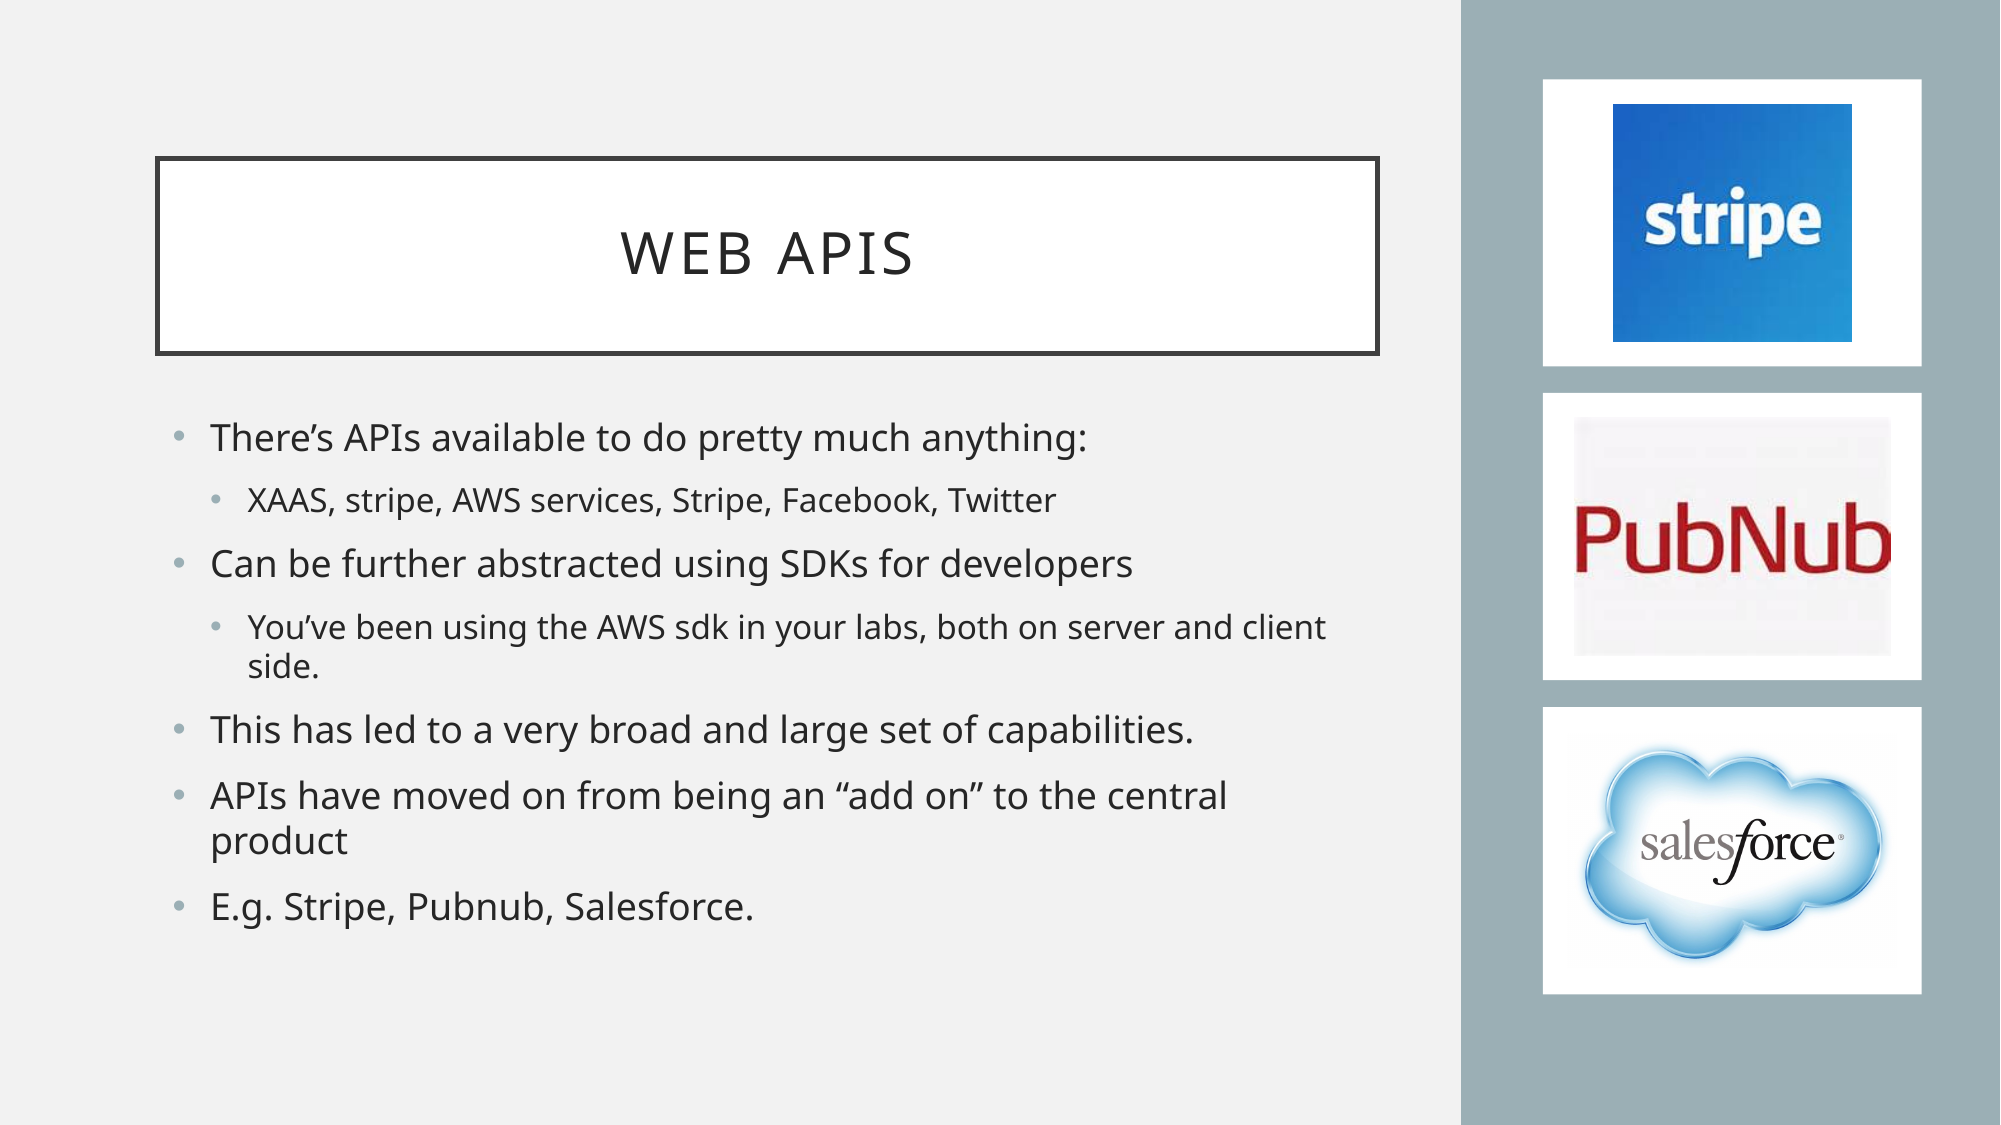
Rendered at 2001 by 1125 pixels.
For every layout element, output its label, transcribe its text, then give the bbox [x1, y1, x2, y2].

text_box [1460, 0, 2000, 1125]
text_box [1542, 392, 1923, 681]
text_box [1542, 78, 1923, 368]
list There’s APIs available to do pretty much anything: XAAS, stripe, AWS services, Stripe, Facebook, Twitter Can be further abstracted using SDKs for developers You’ve been using the AWS sdk in your labs, both on server and client side. This has led to a very broad and large set of capabilities. APIs have moved on from being an “add on” to the central product E.g. Stripe, Pubnub, Salesforce. [157, 406, 1378, 966]
picture [1567, 733, 1897, 968]
picture [1574, 417, 1891, 656]
text_box [1542, 706, 1923, 995]
picture [1613, 104, 1852, 342]
title Web APIs [155, 156, 1380, 356]
